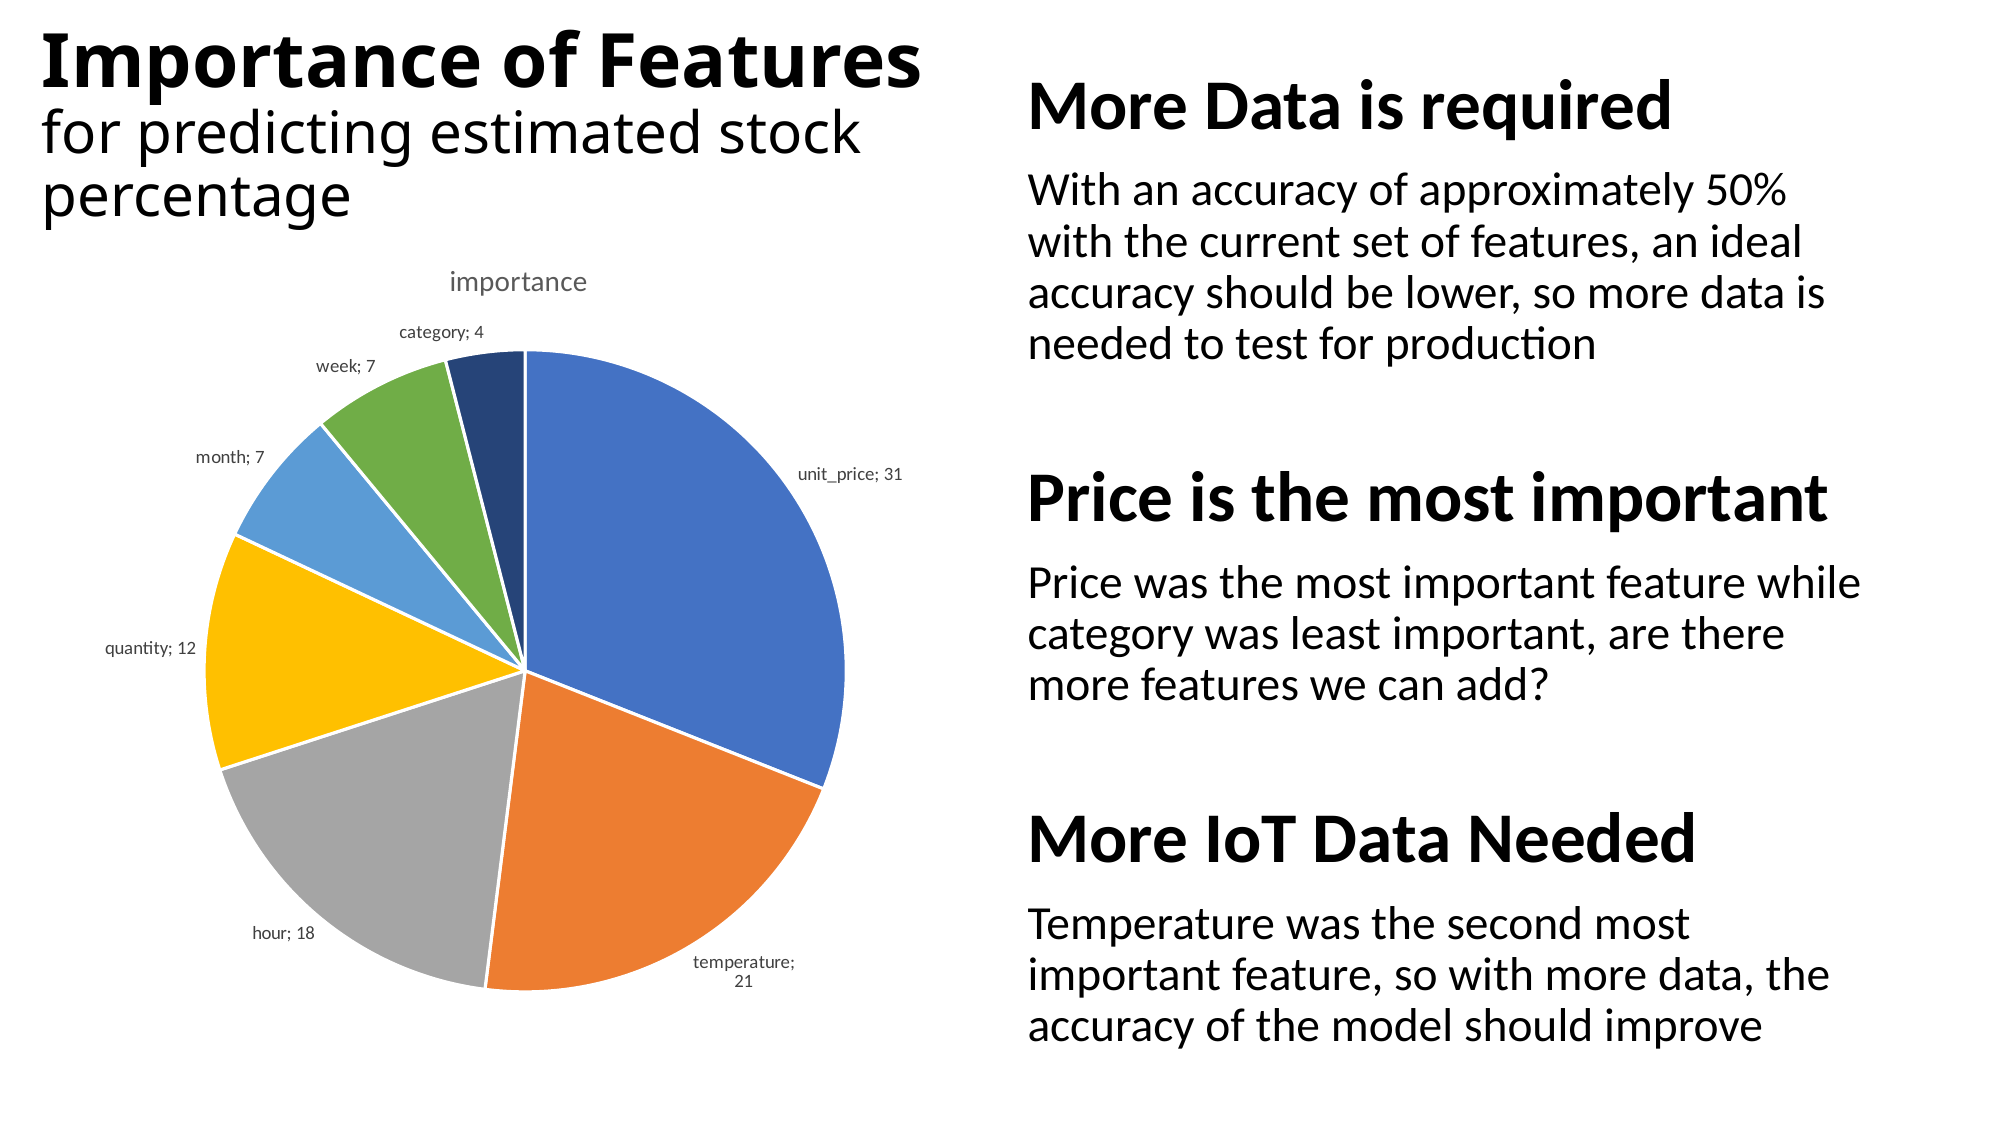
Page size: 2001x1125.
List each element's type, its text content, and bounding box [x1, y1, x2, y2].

list More Data is required With an accuracy of approximately 50% with the current set of features, an ideal accuracy should be lower, so more data is needed to test for production Price is the most important Price was the most important feature while category was least important, are there more features we can add? More IoT Data Needed Temperature was the second most important feature, so with more data, the accuracy of the model should improve [1012, 60, 1897, 1068]
chart [36, 237, 1000, 1013]
title Importance of Features for predicting estimated stock percentage [26, 15, 1014, 238]
